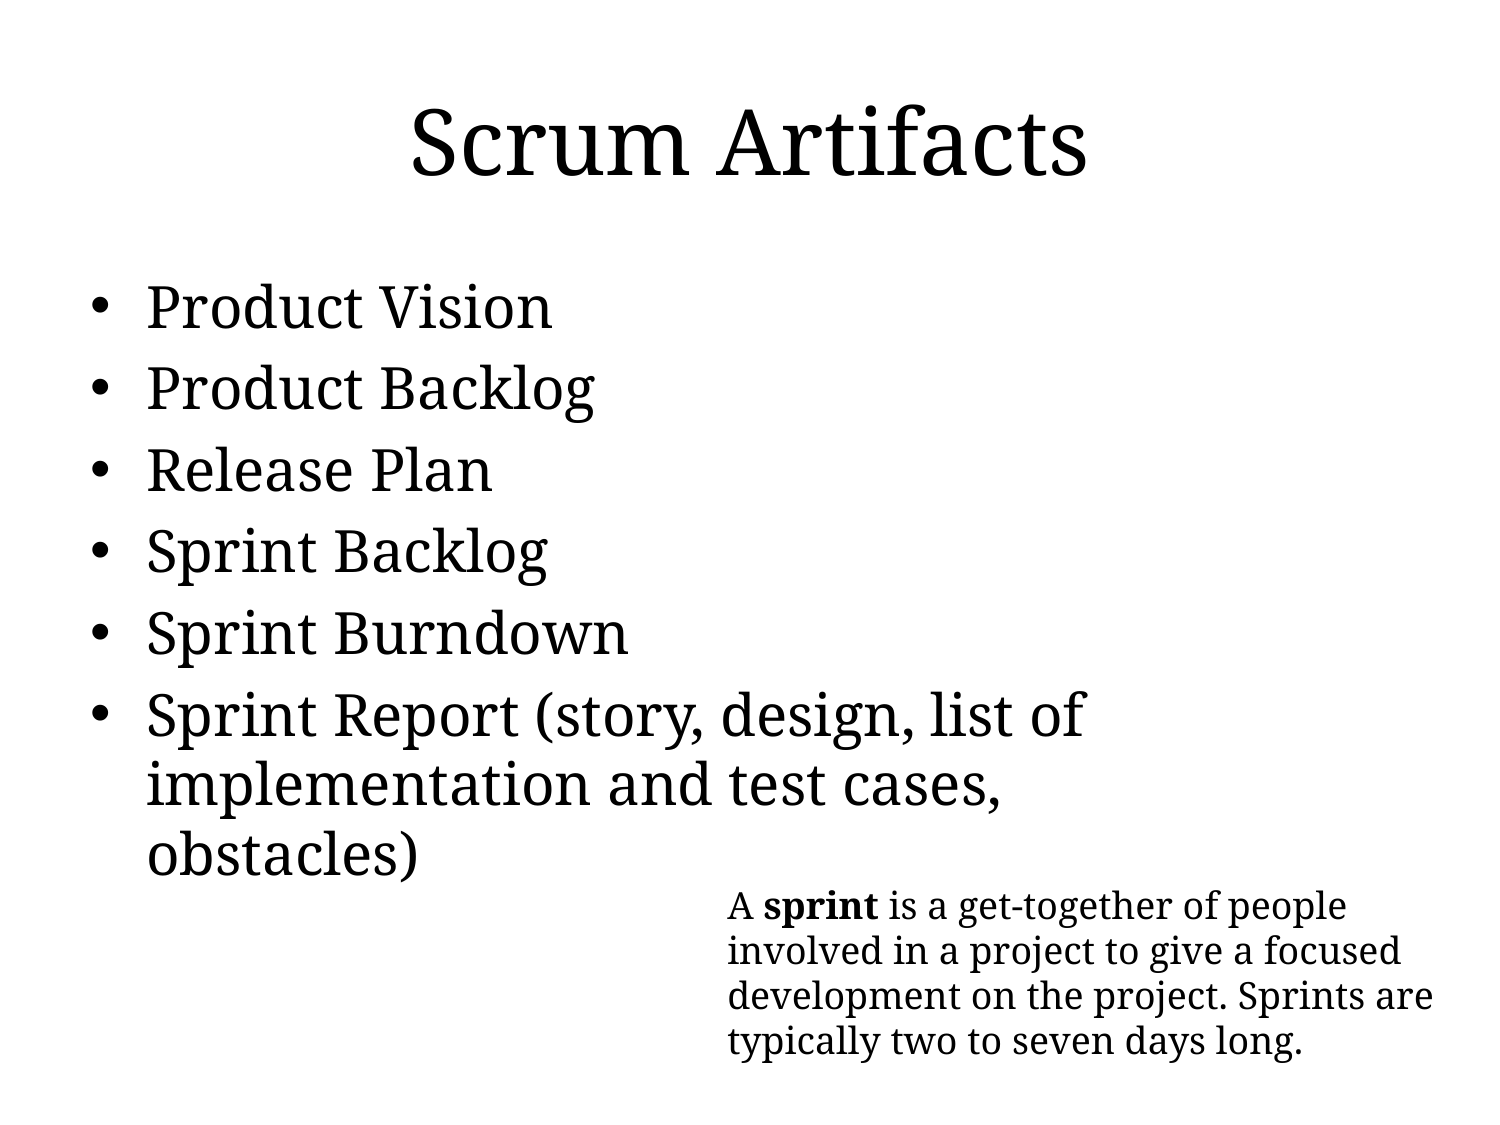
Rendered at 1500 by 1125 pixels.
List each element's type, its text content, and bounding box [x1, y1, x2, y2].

title Scrum Artifacts [75, 45, 1425, 233]
text_box A sprint is a get-together of people involved in a project to give a focused development on the project. Sprints are typically two to seven days long. [712, 874, 1463, 1070]
list Product Vision Product Backlog Release Plan Sprint Backlog Sprint Burndown Sprint Report (story, design, list of implementation and test cases, obstacles) [75, 262, 1300, 1062]
